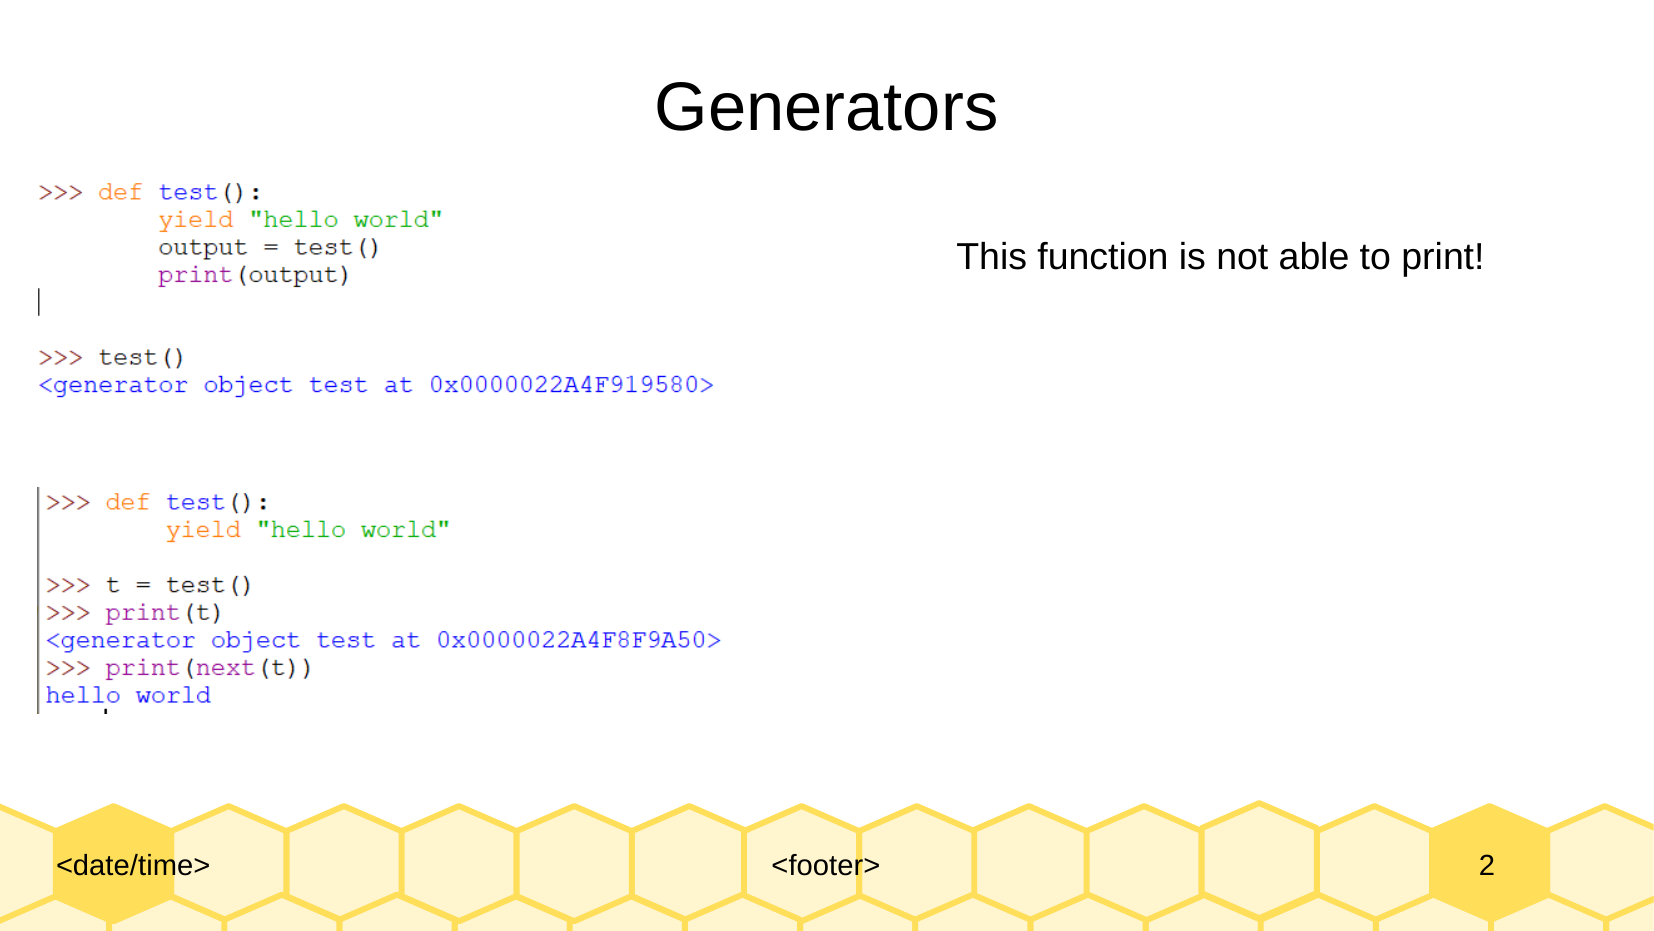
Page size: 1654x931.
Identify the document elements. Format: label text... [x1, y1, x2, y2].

text_box This function is not able to print! [941, 224, 1500, 282]
picture [37, 176, 723, 407]
text_box Generators [88, 29, 1565, 178]
picture [37, 487, 744, 714]
